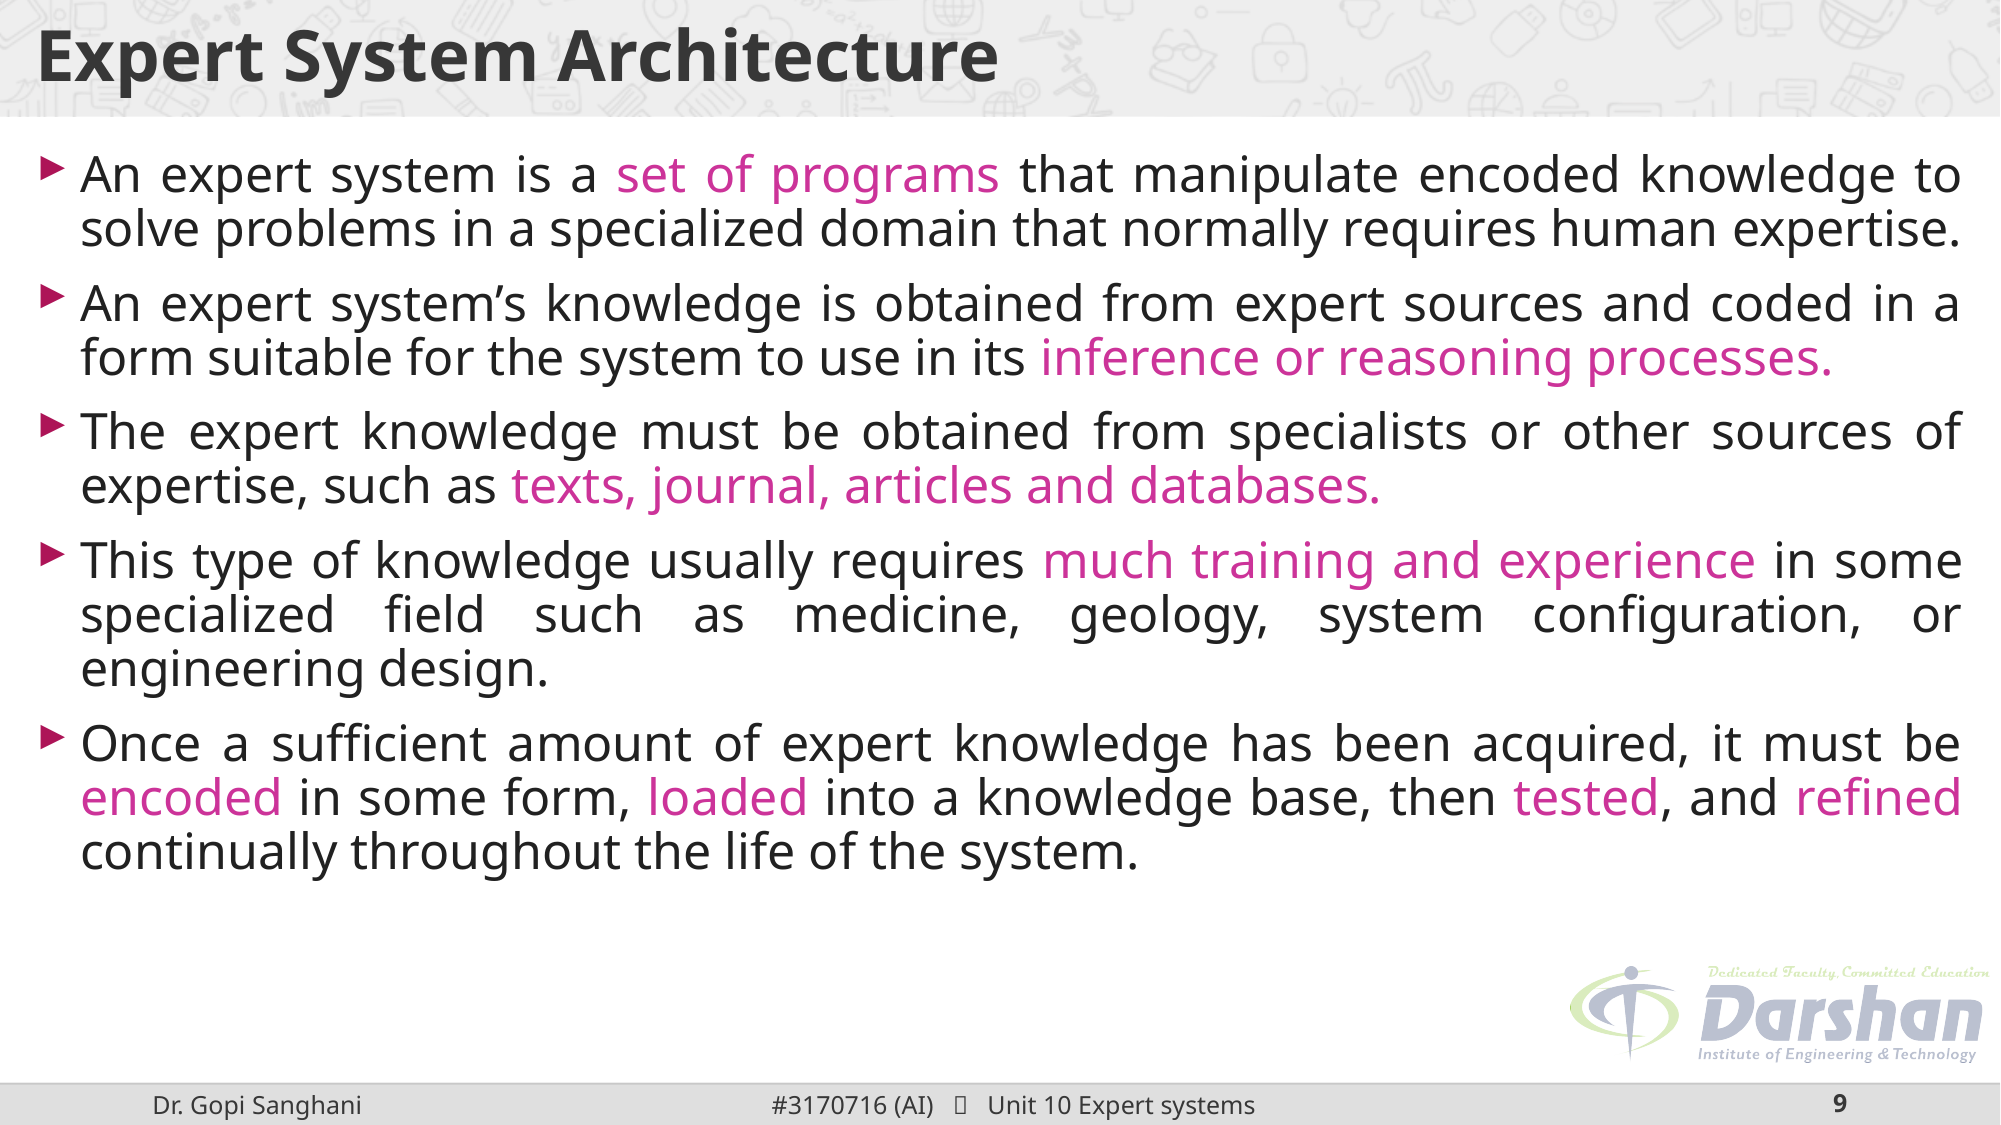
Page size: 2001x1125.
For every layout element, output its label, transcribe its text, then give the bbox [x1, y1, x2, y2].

title Expert System Architecture [0, 0, 2000, 117]
list An expert system is a set of programs that manipulate encoded knowledge to solve problems in a specialized domain that normally requires human expertise. An expert system’s knowledge is obtained from expert sources and coded in a form suitable for the system to use in its inference or reasoning processes. The expert knowledge must be obtained from specialists or other sources of expertise, such as texts, journal, articles and databases. This type of knowledge usually requires much training and experience in some specialized field such as medicine, geology, system configuration, or engineering design. Once a sufficient amount of expert knowledge has been acquired, it must be encoded in some form, loaded into a knowledge base, then tested, and refined continually throughout the life of the system. [21, 141, 1979, 1059]
